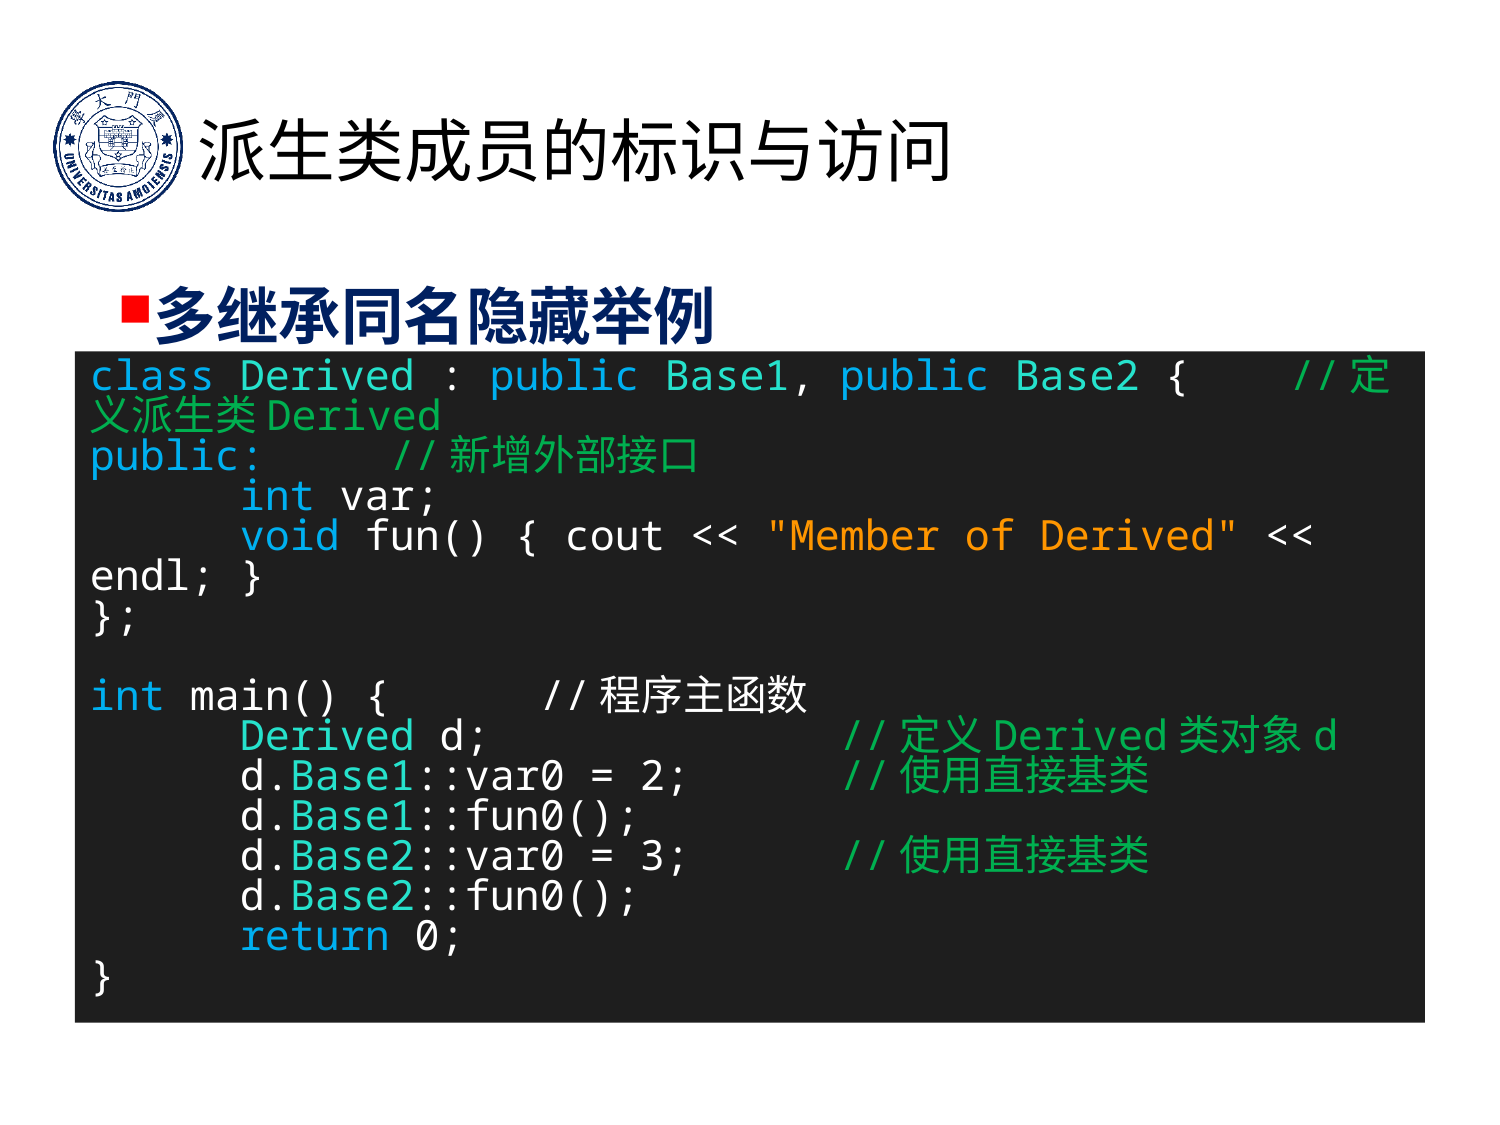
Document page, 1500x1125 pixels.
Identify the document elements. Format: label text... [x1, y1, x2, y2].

text_box class Derived : public Base1, public Base2 { //定义派生类Derived public: //新增外部接口 int var; void fun() { cout << "Member of Derived" << endl; } }; int main() { //程序主函数 Derived d; //定义Derived类对象d d.Base1::var0 = 2; //使用直接基类 d.Base1::fun0(); d.Base2::var0 = 3; //使用直接基类 d.Base2::fun0(); return 0; } [74, 351, 1425, 1023]
text_box 多继承同名隐藏举例 [102, 255, 1397, 351]
text_box 派生类成员的标识与访问 [182, 80, 1477, 228]
picture [53, 81, 182, 212]
